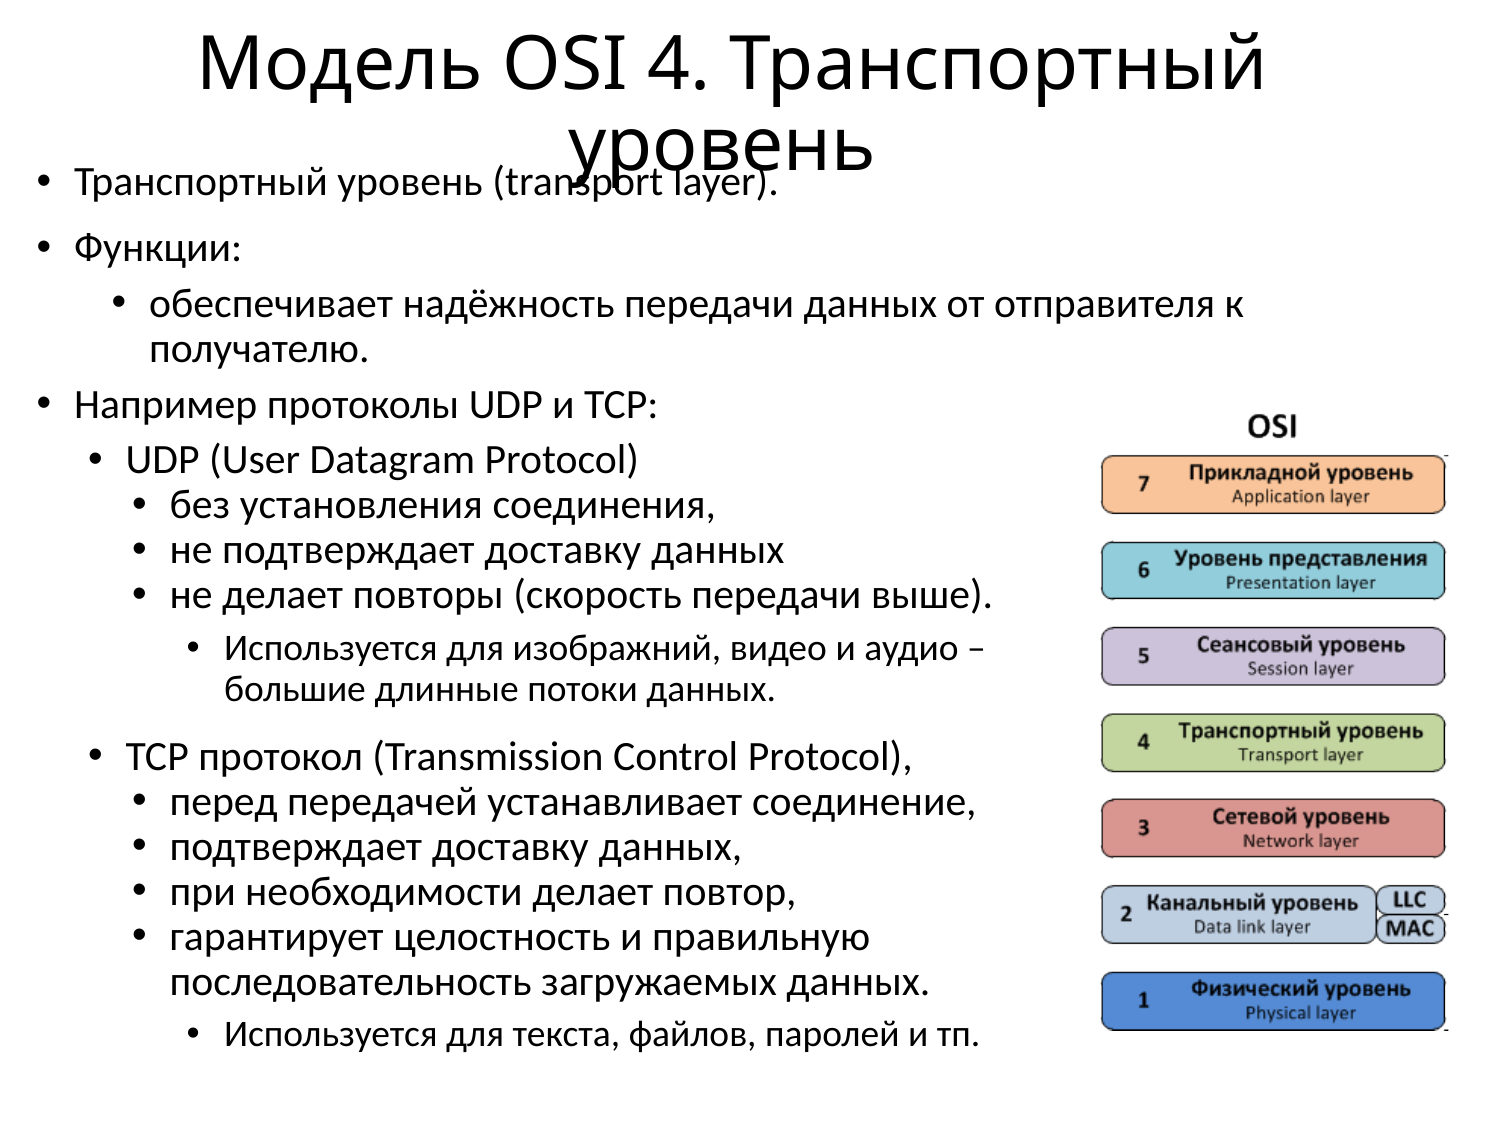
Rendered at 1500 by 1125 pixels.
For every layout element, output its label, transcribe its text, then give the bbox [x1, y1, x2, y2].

title Модель OSI 4. Транспортный уровень [67, 59, 1397, 152]
text_box Например протоколы UDP и TCP: UDP (User Datagram Protocol) без установления соединения, не подтверждает доставку данных не делает повторы (скорость передачи выше). Используется для изображний, видео и аудио – большие длинные потоки данных. TCP протокол (Transmission Control Protocol), перед передачей устанавливает соединение, подтверждает доставку данных, при необходимости делает повтор, гарантирует целостность и правильную последовательность загружаемых данных. Используется для текста, файлов, паролей и тп. [21, 374, 1016, 1085]
list Транспортный уровень (transport layer). Функции: обеспечивает надёжность передачи данных от отправителя к получателю. [21, 152, 1411, 375]
picture [1099, 399, 1449, 1031]
